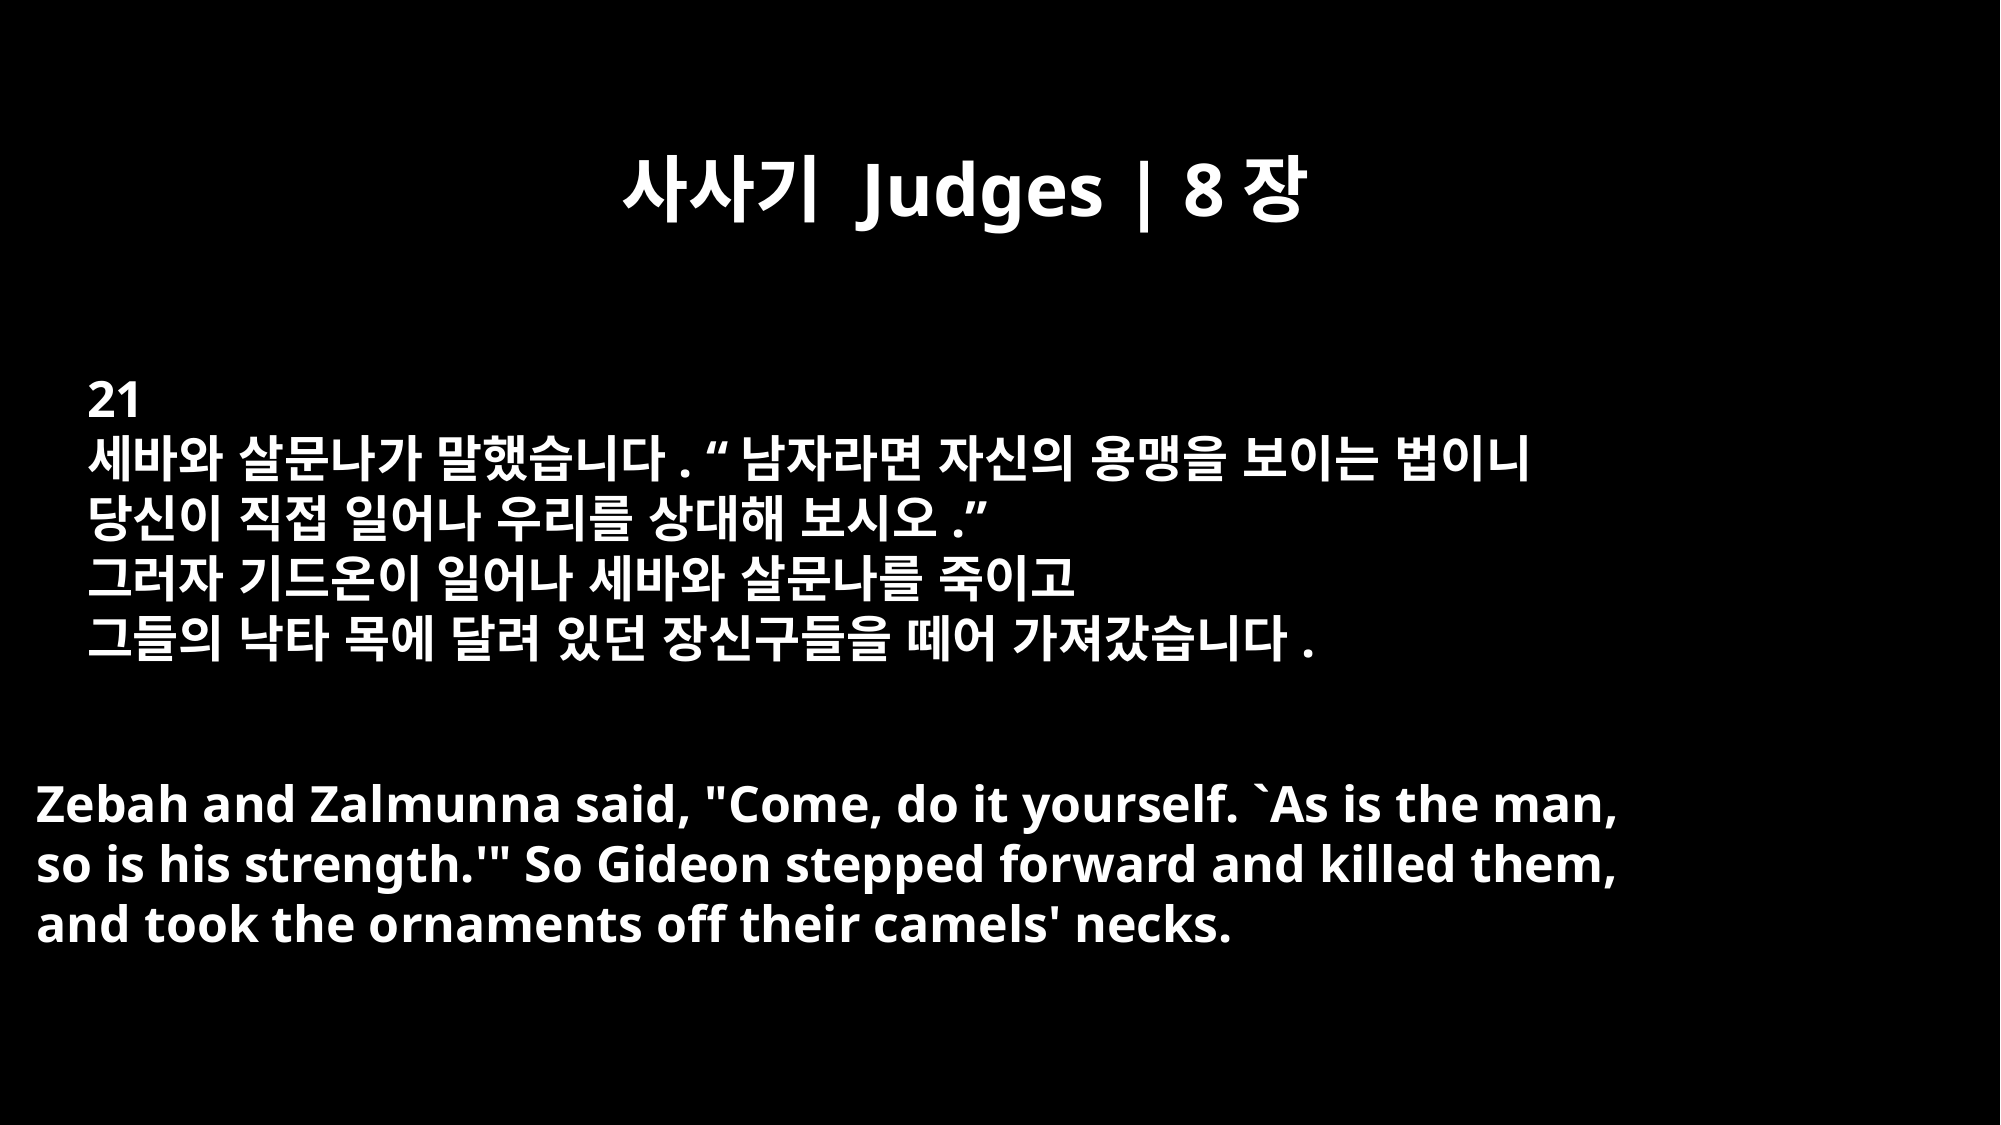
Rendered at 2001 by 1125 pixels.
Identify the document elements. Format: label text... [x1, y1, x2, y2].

text_box 21 세바와 살문나가 말했습니다. “남자라면 자신의 용맹을 보이는 법이니 당신이 직접 일어나 우리를 상대해 보시오.” 그러자 기드온이 일어나 세바와 살문나를 죽이고 그들의 낙타 목에 달려 있던 장신구들을 떼어 가져갔습니다. [72, 359, 1548, 675]
text_box Zebah and Zalmunna said, "Come, do it yourself. `As is the man, so is his strength.'" So Gideon stepped forward and killed them, and took the ornaments off their camels' necks. [21, 764, 1647, 960]
text_box 사사기 Judges | 8장 [606, 136, 1326, 239]
